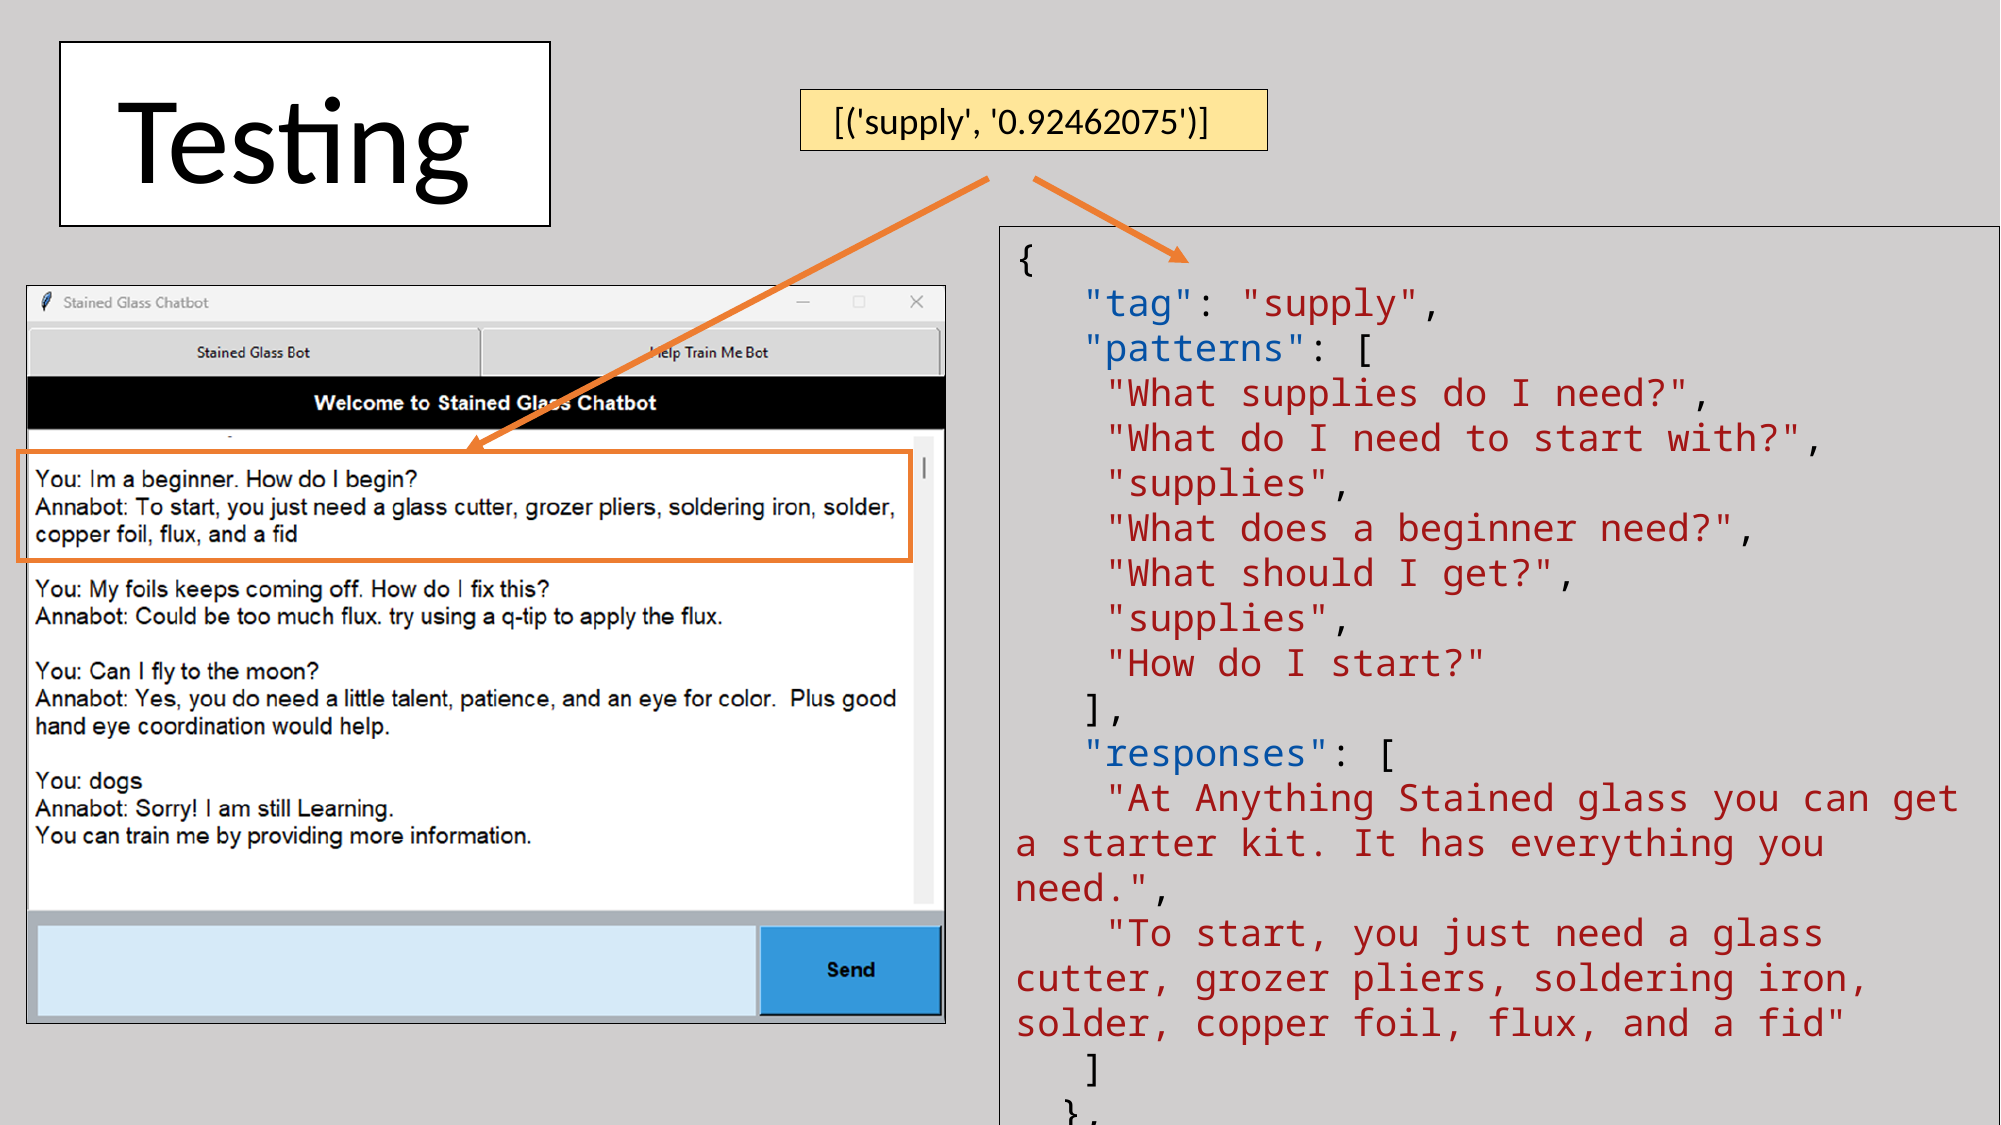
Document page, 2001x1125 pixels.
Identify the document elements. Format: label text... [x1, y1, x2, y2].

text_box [1033, 178, 1190, 264]
text_box { "tag": "supply", "patterns": [ "What supplies do I need?", "What do I need to start with?", "supplies", "What does a beginner need?", "What should I get?", "supplies", "How do I start?" ], "responses": [ "At Anything Stained glass you can get a starter kit. It has everything you need.", "To start, you just need a glass cutter, grozer pliers, soldering iron, solder, copper foil, flux, and a fid" ] }, [999, 226, 2000, 1125]
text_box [800, 89, 1268, 151]
picture [26, 285, 946, 1024]
text_box [17, 451, 26, 562]
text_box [464, 178, 989, 452]
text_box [60, 41, 550, 227]
